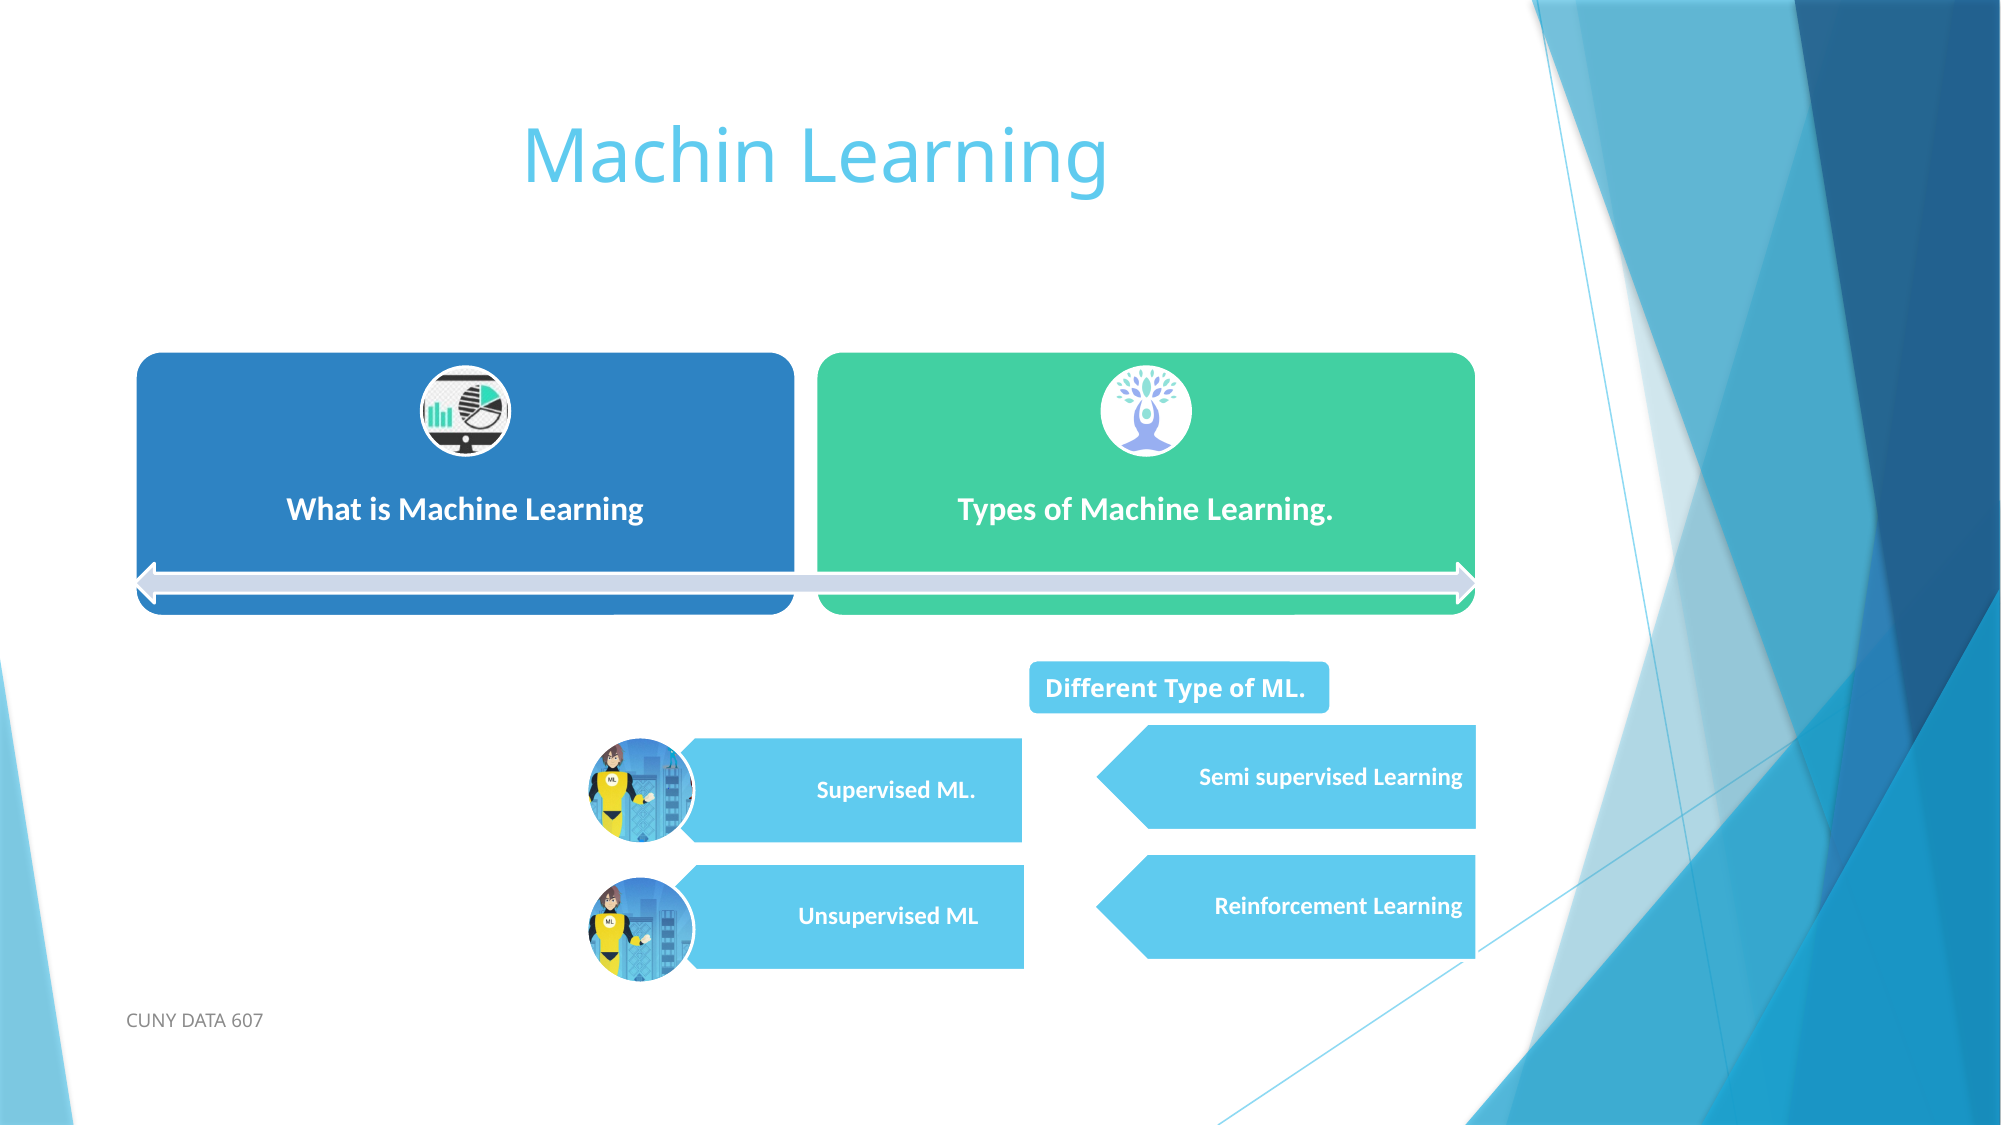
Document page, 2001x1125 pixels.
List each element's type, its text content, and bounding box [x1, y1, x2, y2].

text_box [1093, 722, 1478, 831]
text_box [516, 736, 1094, 984]
footer CUNY DATA 607 [111, 991, 1145, 1051]
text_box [133, 350, 1478, 617]
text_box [1092, 852, 1478, 961]
title Machin Learning [111, 99, 1522, 317]
text_box Different Type of ML. [1025, 657, 1334, 718]
